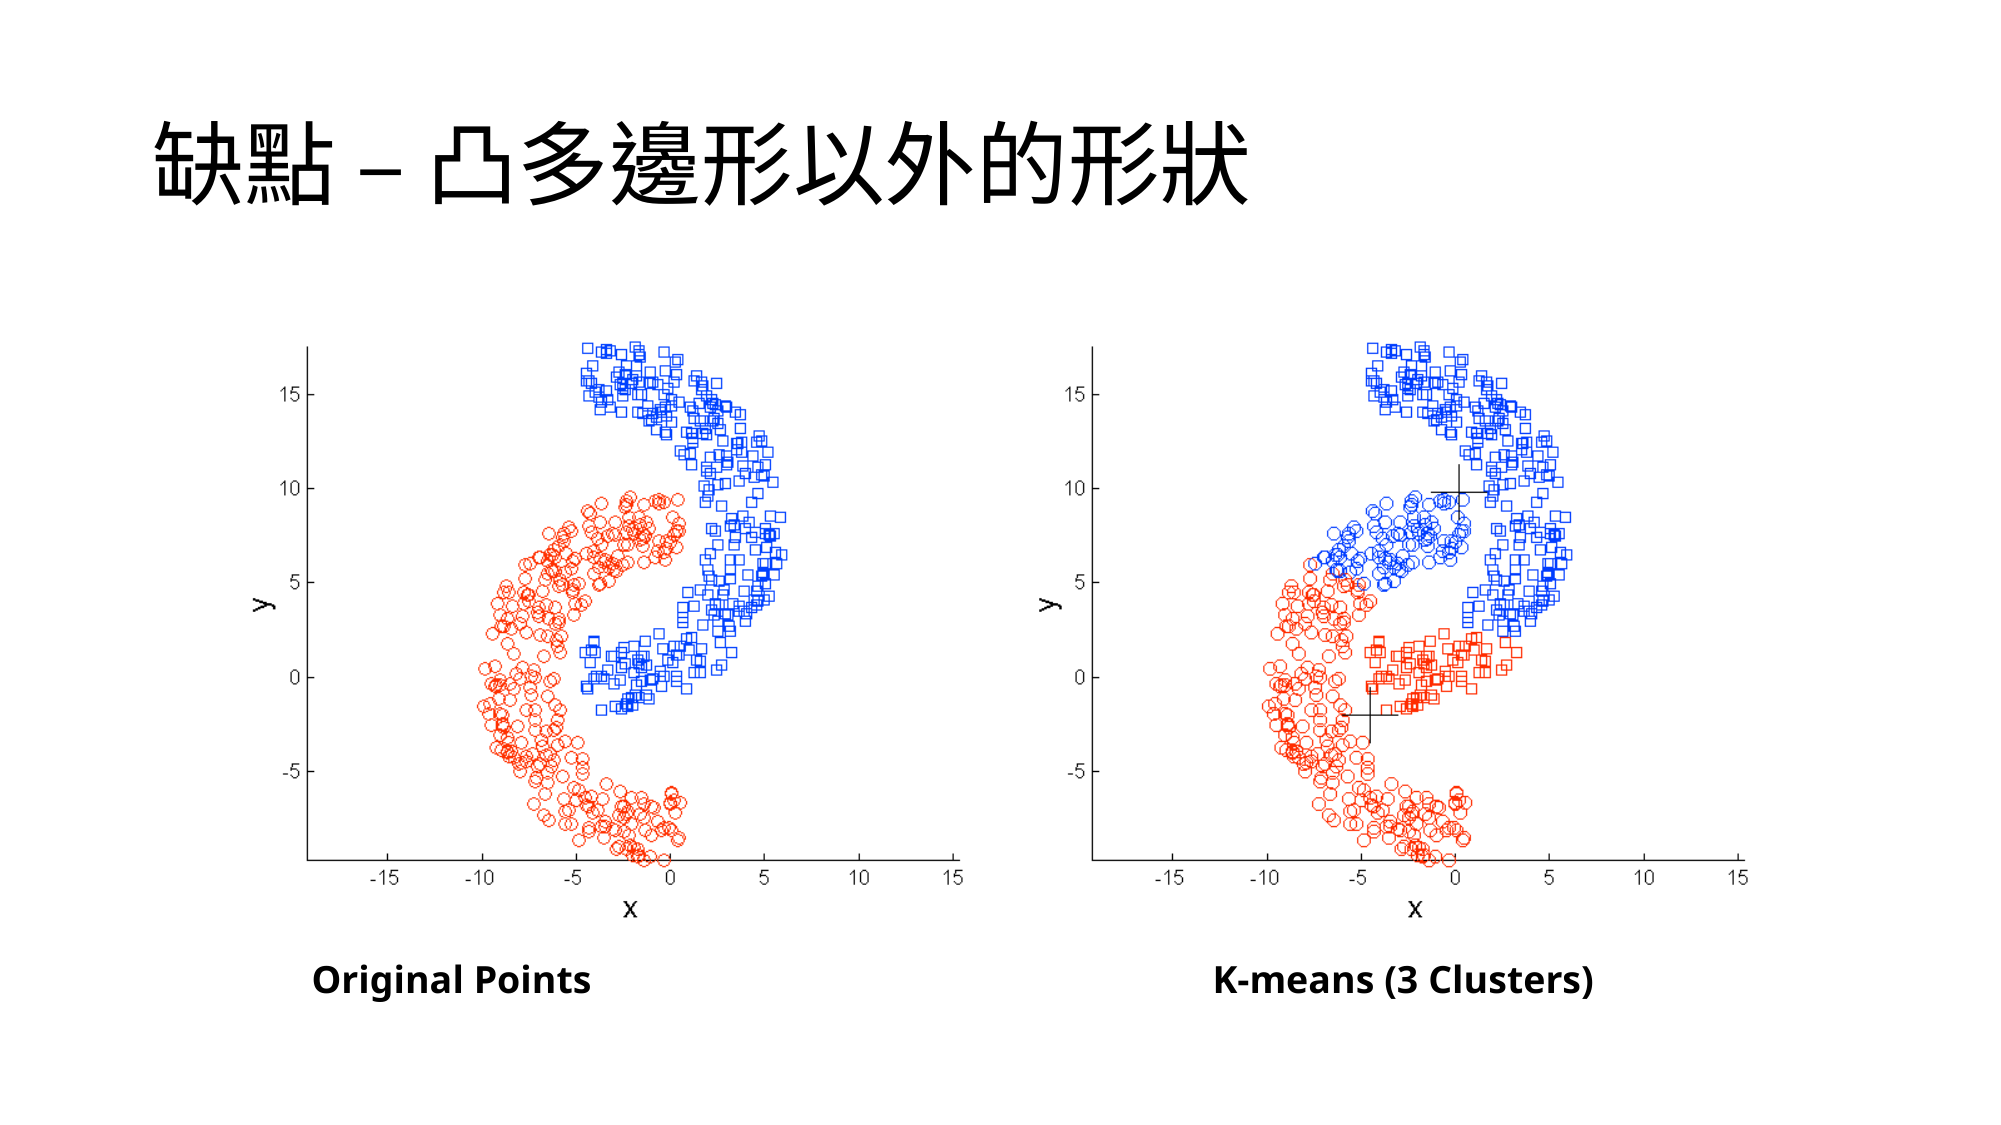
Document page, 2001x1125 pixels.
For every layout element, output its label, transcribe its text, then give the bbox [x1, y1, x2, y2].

text_box Original Points [296, 948, 647, 1009]
title 缺點 – 凸多邊形以外的形狀 [137, 59, 1863, 278]
picture [198, 299, 1824, 930]
text_box K-means (3 Clusters) [1197, 948, 1610, 1009]
